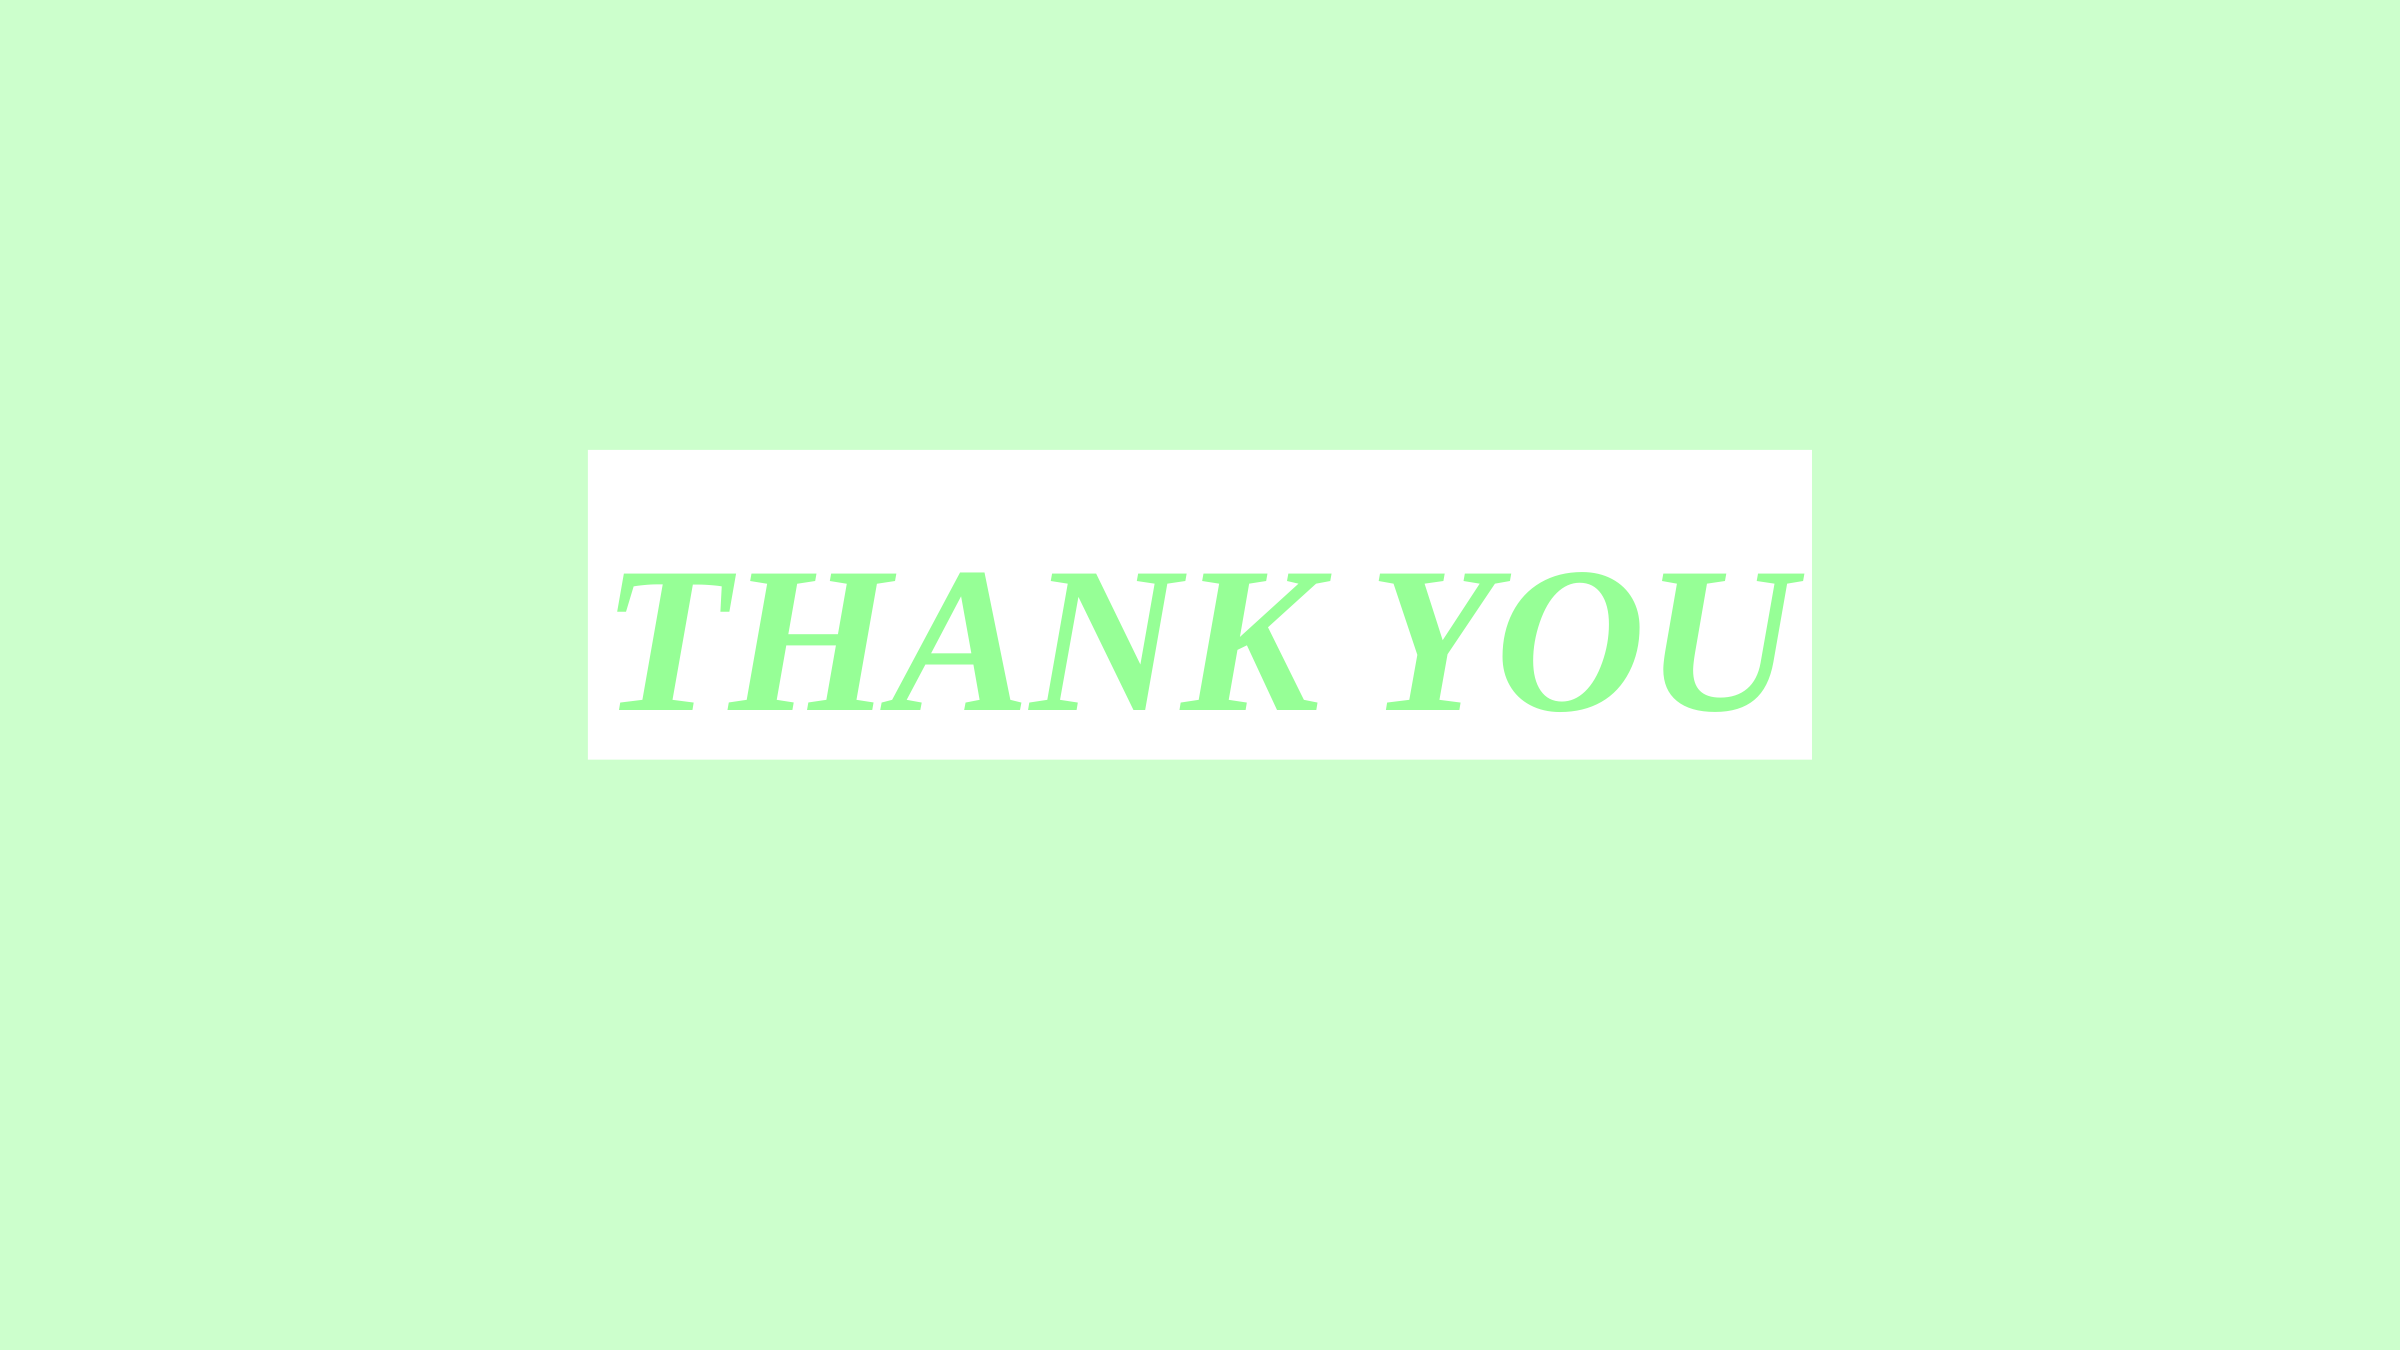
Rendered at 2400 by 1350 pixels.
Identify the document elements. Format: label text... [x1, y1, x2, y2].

text_box THANK YOU [587, 449, 1812, 760]
